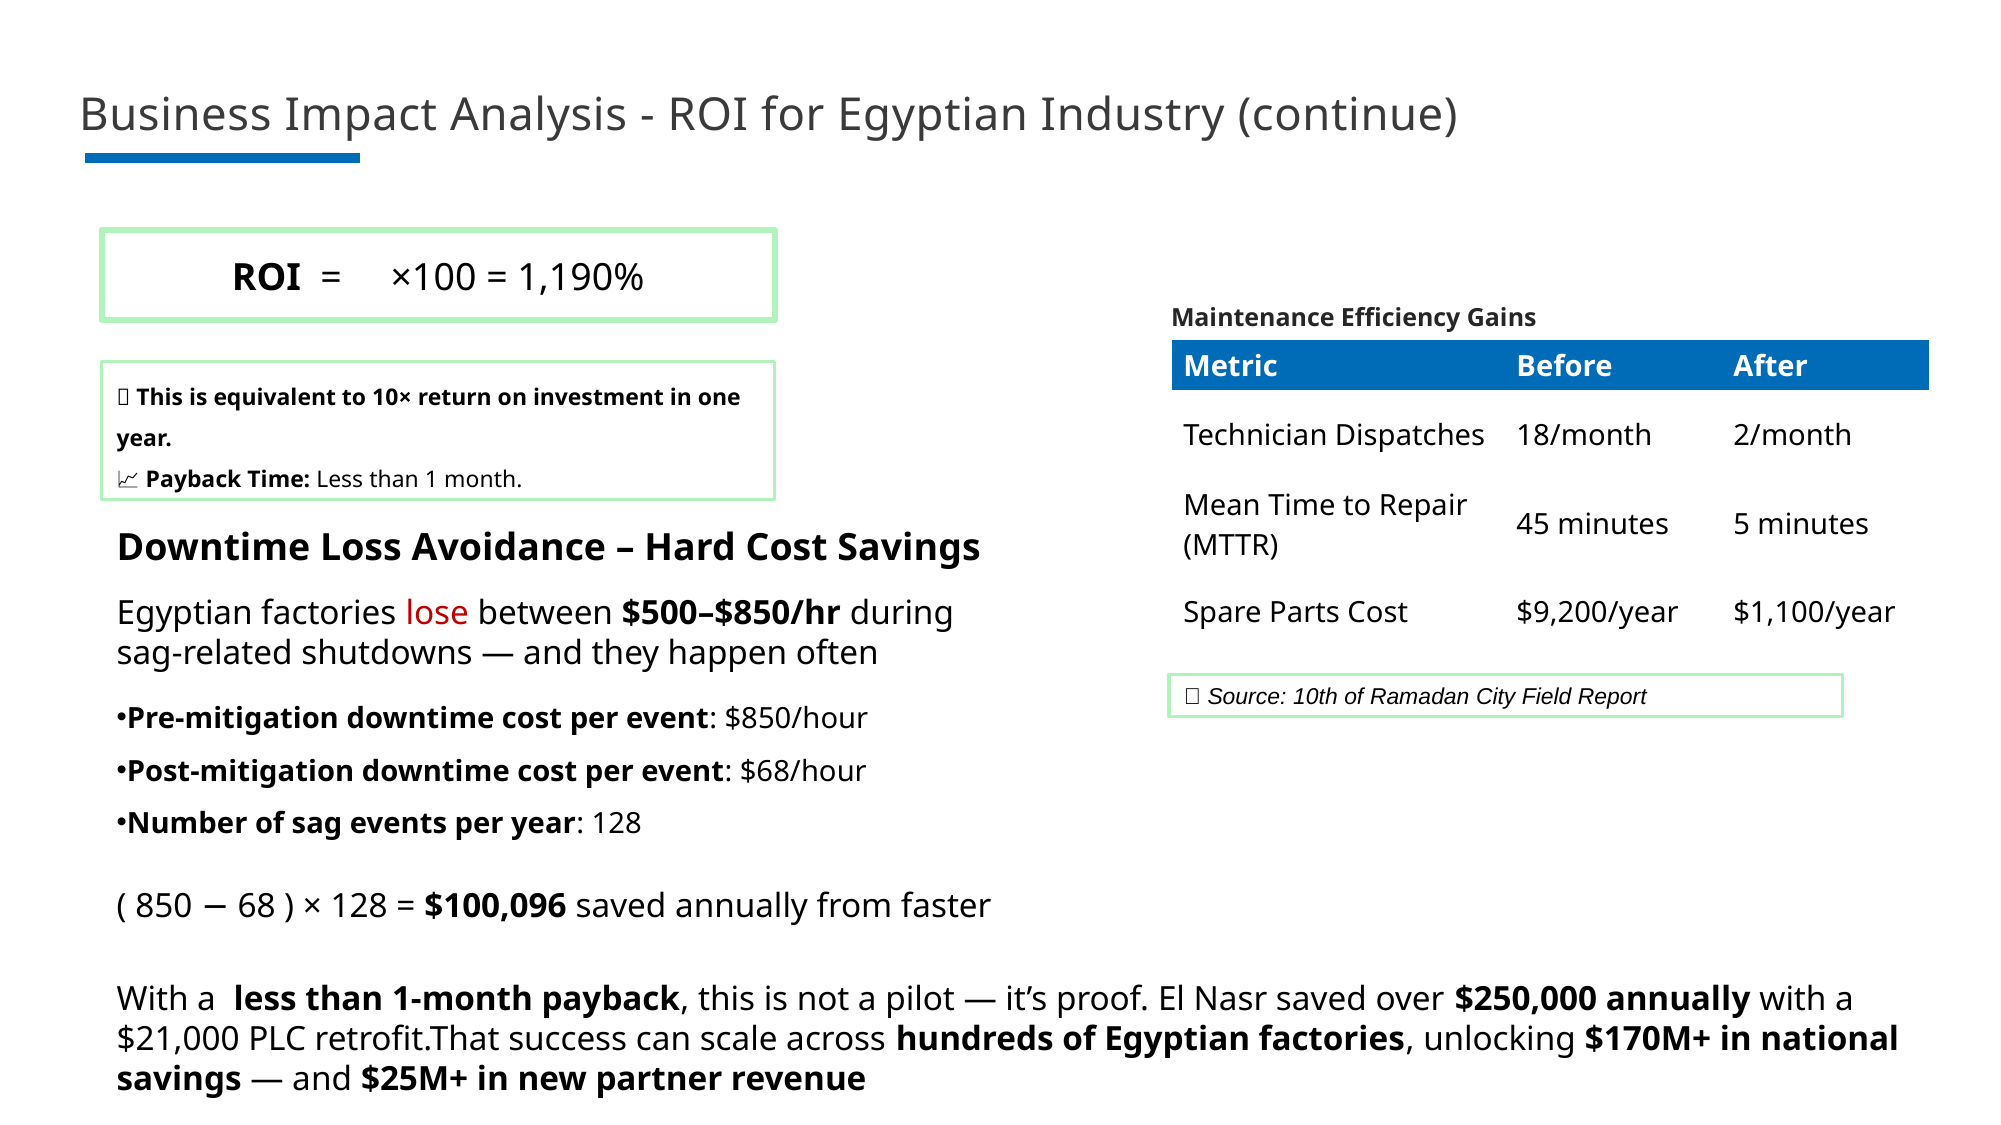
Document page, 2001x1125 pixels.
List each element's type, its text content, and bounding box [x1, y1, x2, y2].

text_box Pre-mitigation downtime cost per event: $850/hour Post-mitigation downtime cost per event: $68/hour Number of sag events per year: 128 ( 850 − 68 ) × 128 = $100,096 saved annually from faster [101, 674, 1300, 932]
table_cell 18/month [1505, 390, 1722, 478]
text_box Egyptian factories lose between $500–$850/hr during sag-related shutdowns — and they happen often [101, 583, 1000, 674]
table_cell $1,100/year [1722, 567, 1929, 656]
table_header After [1722, 340, 1929, 390]
text_box Maintenance Efficiency Gains [1156, 294, 2000, 339]
text_box [84, 151, 362, 165]
table_cell Technician Dispatches [1172, 390, 1505, 478]
table_cell Mean Time to Repair (MTTR) [1172, 478, 1505, 567]
table_cell 5 minutes [1722, 478, 1929, 567]
table_header Before [1505, 340, 1722, 390]
table_cell 45 minutes [1505, 478, 1722, 567]
text_box Downtime Loss Avoidance – Hard Cost Savings [101, 515, 1300, 576]
title Business Impact Analysis - ROI for Egyptian Industry (continue) [64, 69, 1790, 163]
table_cell $9,200/year [1505, 567, 1722, 656]
text_box 📎 Source: 10th of Ramadan City Field Report [1300, 674, 1843, 717]
table_cell 2/month [1722, 390, 1929, 478]
text_box ✅ This is equivalent to 10× return on investment in one year. 📈 Payback Time: Less than 1 month. [101, 361, 775, 500]
table_cell Spare Parts Cost [1172, 567, 1505, 656]
text_box With a less than 1-month payback, this is not a pilot — it’s proof. El Nasr saved over $250,000 annually with a $21,000 PLC retrofit.That success can scale across hundreds of Egyptian factories, unlocking $170M+ in national savings — and $25M+ in new partner revenue [101, 969, 1929, 1105]
table_header Metric [1172, 340, 1505, 390]
